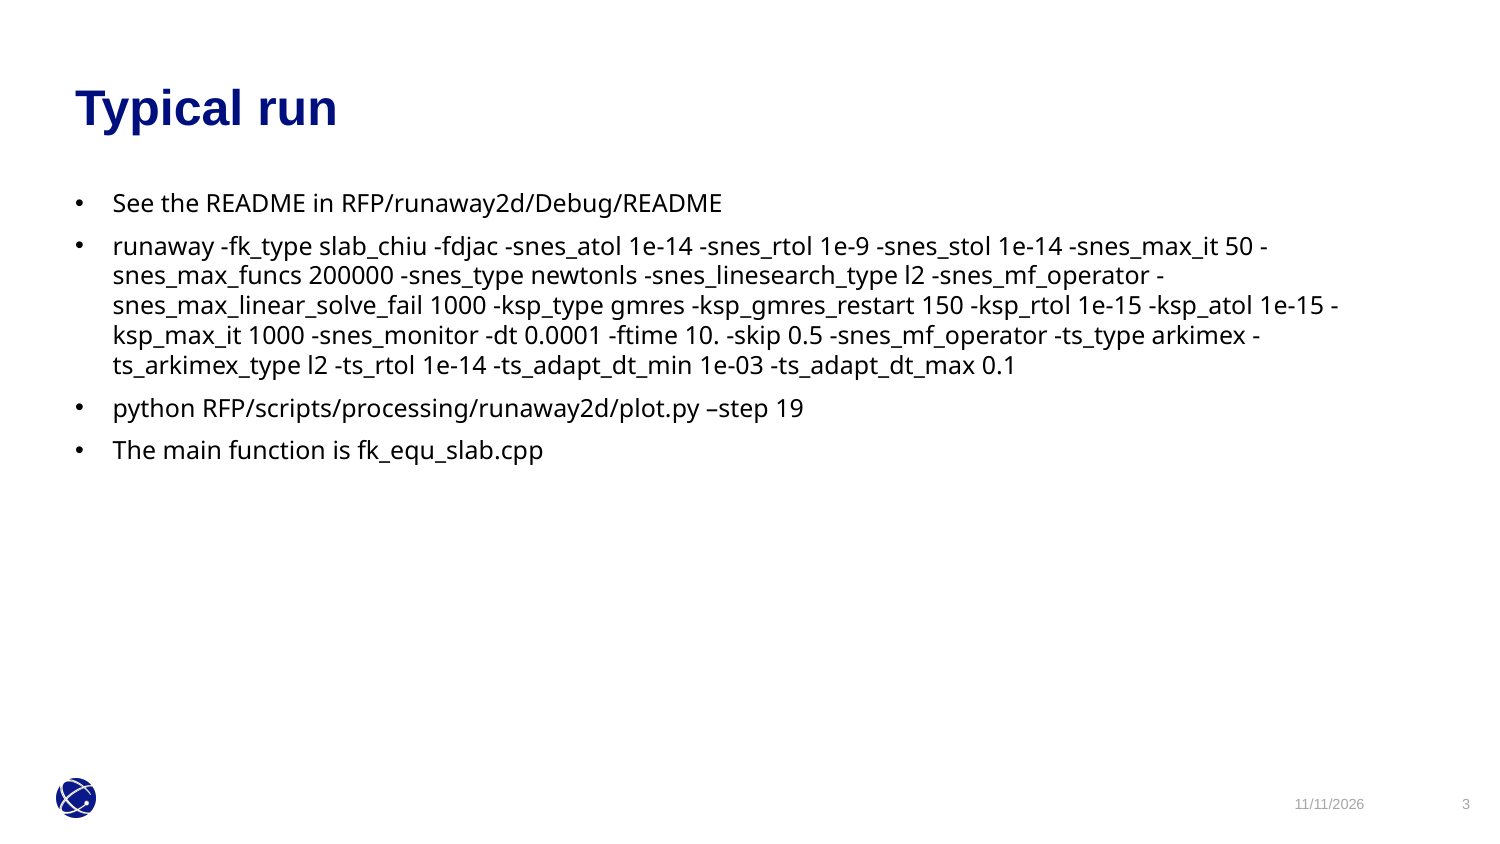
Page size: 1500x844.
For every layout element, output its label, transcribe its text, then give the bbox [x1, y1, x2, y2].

list Typical run [75, 75, 1425, 185]
picture [53, 775, 99, 821]
list See the README in RFP/runaway2d/Debug/README runaway -fk_type slab_chiu -fdjac -snes_atol 1e-14 -snes_rtol 1e-9 -snes_stol 1e-14 -snes_max_it 50 -snes_max_funcs 200000 -snes_type newtonls -snes_linesearch_type l2 -snes_mf_operator -snes_max_linear_solve_fail 1000 -ksp_type gmres -ksp_gmres_restart 150 -ksp_rtol 1e-15 -ksp_atol 1e-15 -ksp_max_it 1000 -snes_monitor -dt 0.0001 -ftime 10. -skip 0.5 -snes_mf_operator -ts_type arkimex -ts_arkimex_type l2 -ts_rtol 1e-14 -ts_adapt_dt_min 1e-03 -ts_adapt_dt_max 0.1 python RFP/scripts/processing/runaway2d/plot.py –step 19 The main function is fk_equ_slab.cpp [75, 187, 1425, 712]
